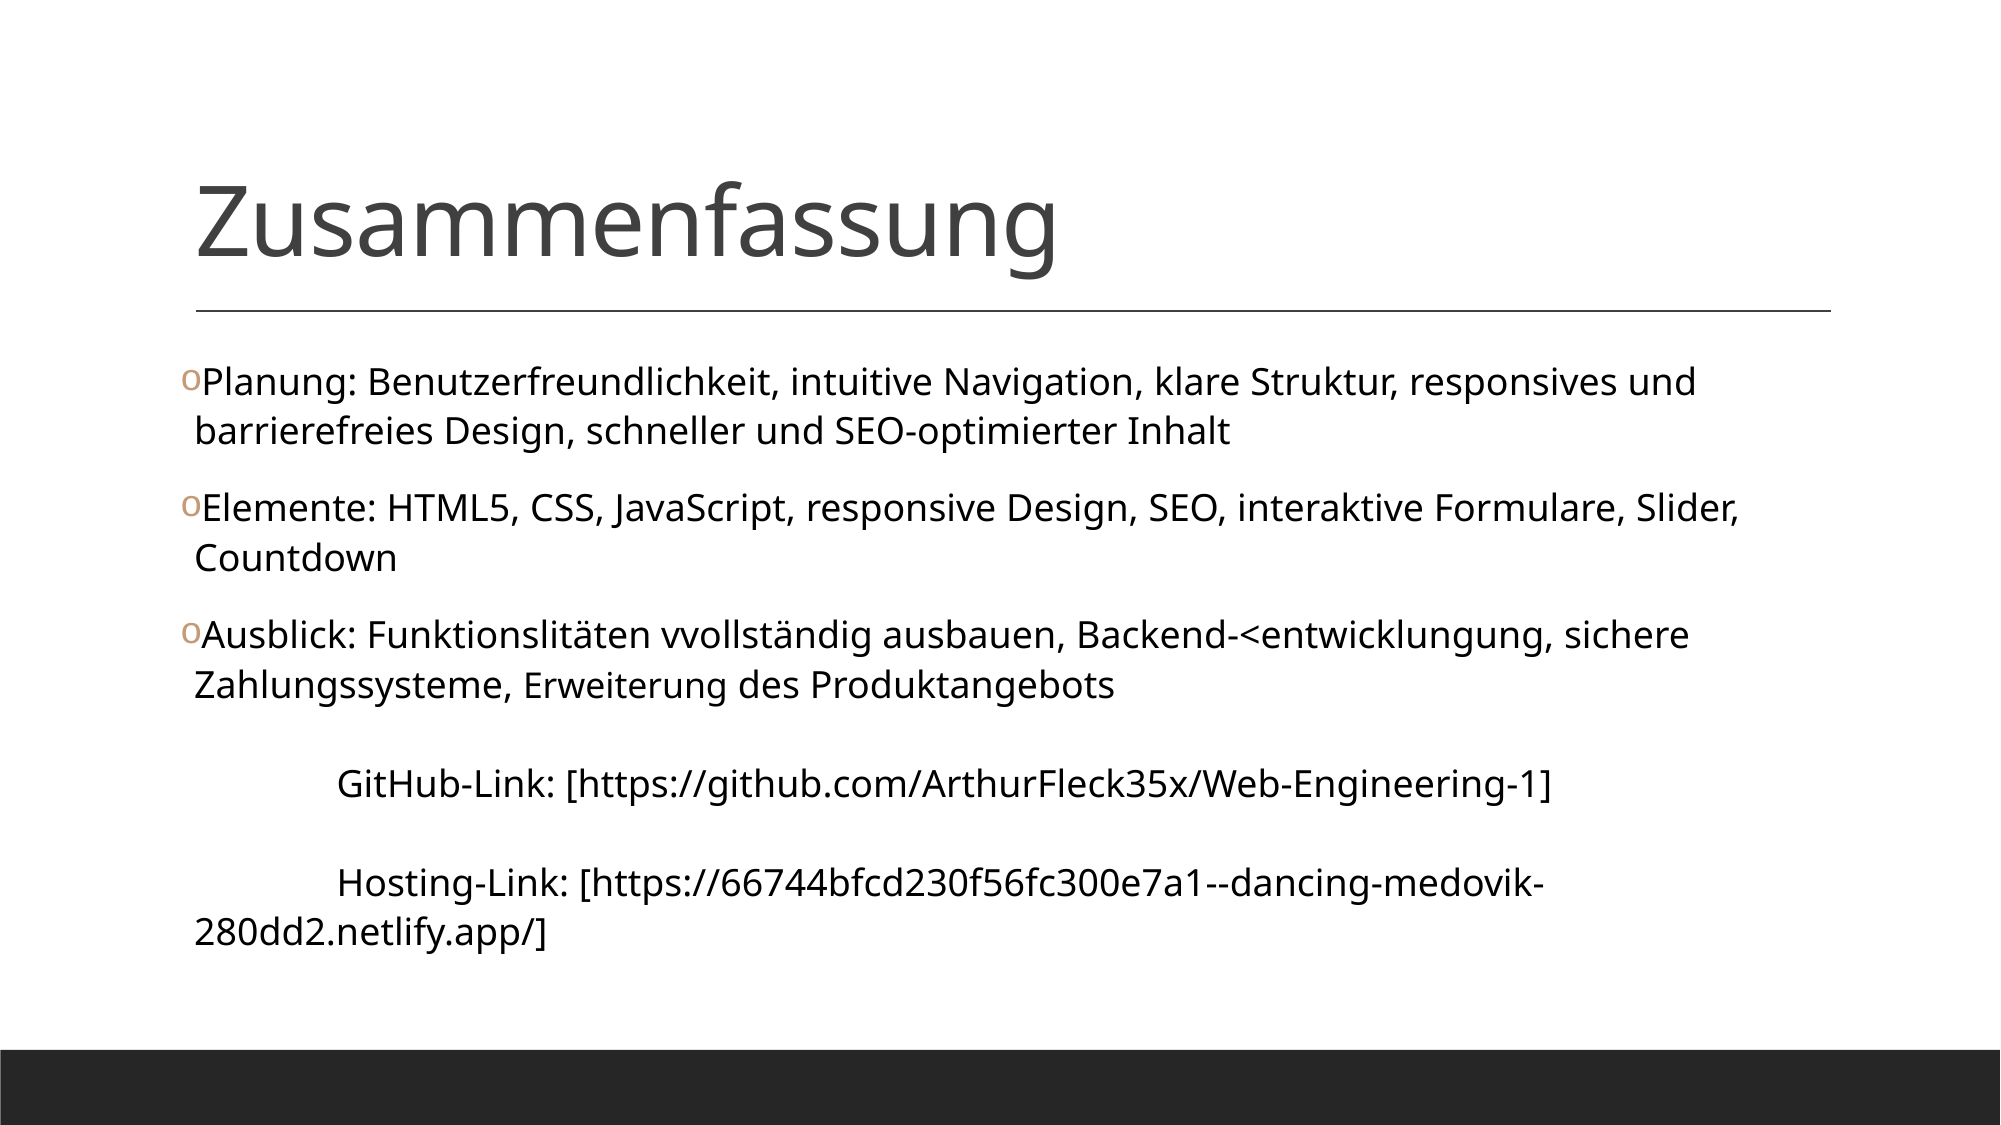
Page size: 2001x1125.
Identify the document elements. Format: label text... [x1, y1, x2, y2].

list Planung: Benutzerfreundlichkeit, intuitive Navigation, klare Struktur, responsives und barrierefreies Design, schneller und SEO-optimierter Inhalt Elemente: HTML5, CSS, JavaScript, responsive Design, SEO, interaktive Formulare, Slider, Countdown Ausblick: Funktionslitäten vvollständig ausbauen, Backend-<entwicklungung, sichere Zahlungssysteme, Erweiterung des Produktangebots GitHub-Link: [https://github.com/ArthurFleck35x/Web-Engineering-1] Hosting-Link: [https://66744bfcd230f56fc300e7a1--dancing-medovik- 280dd2.netlify.app/] [180, 345, 1830, 963]
title Zusammenfassung [180, 47, 1830, 285]
